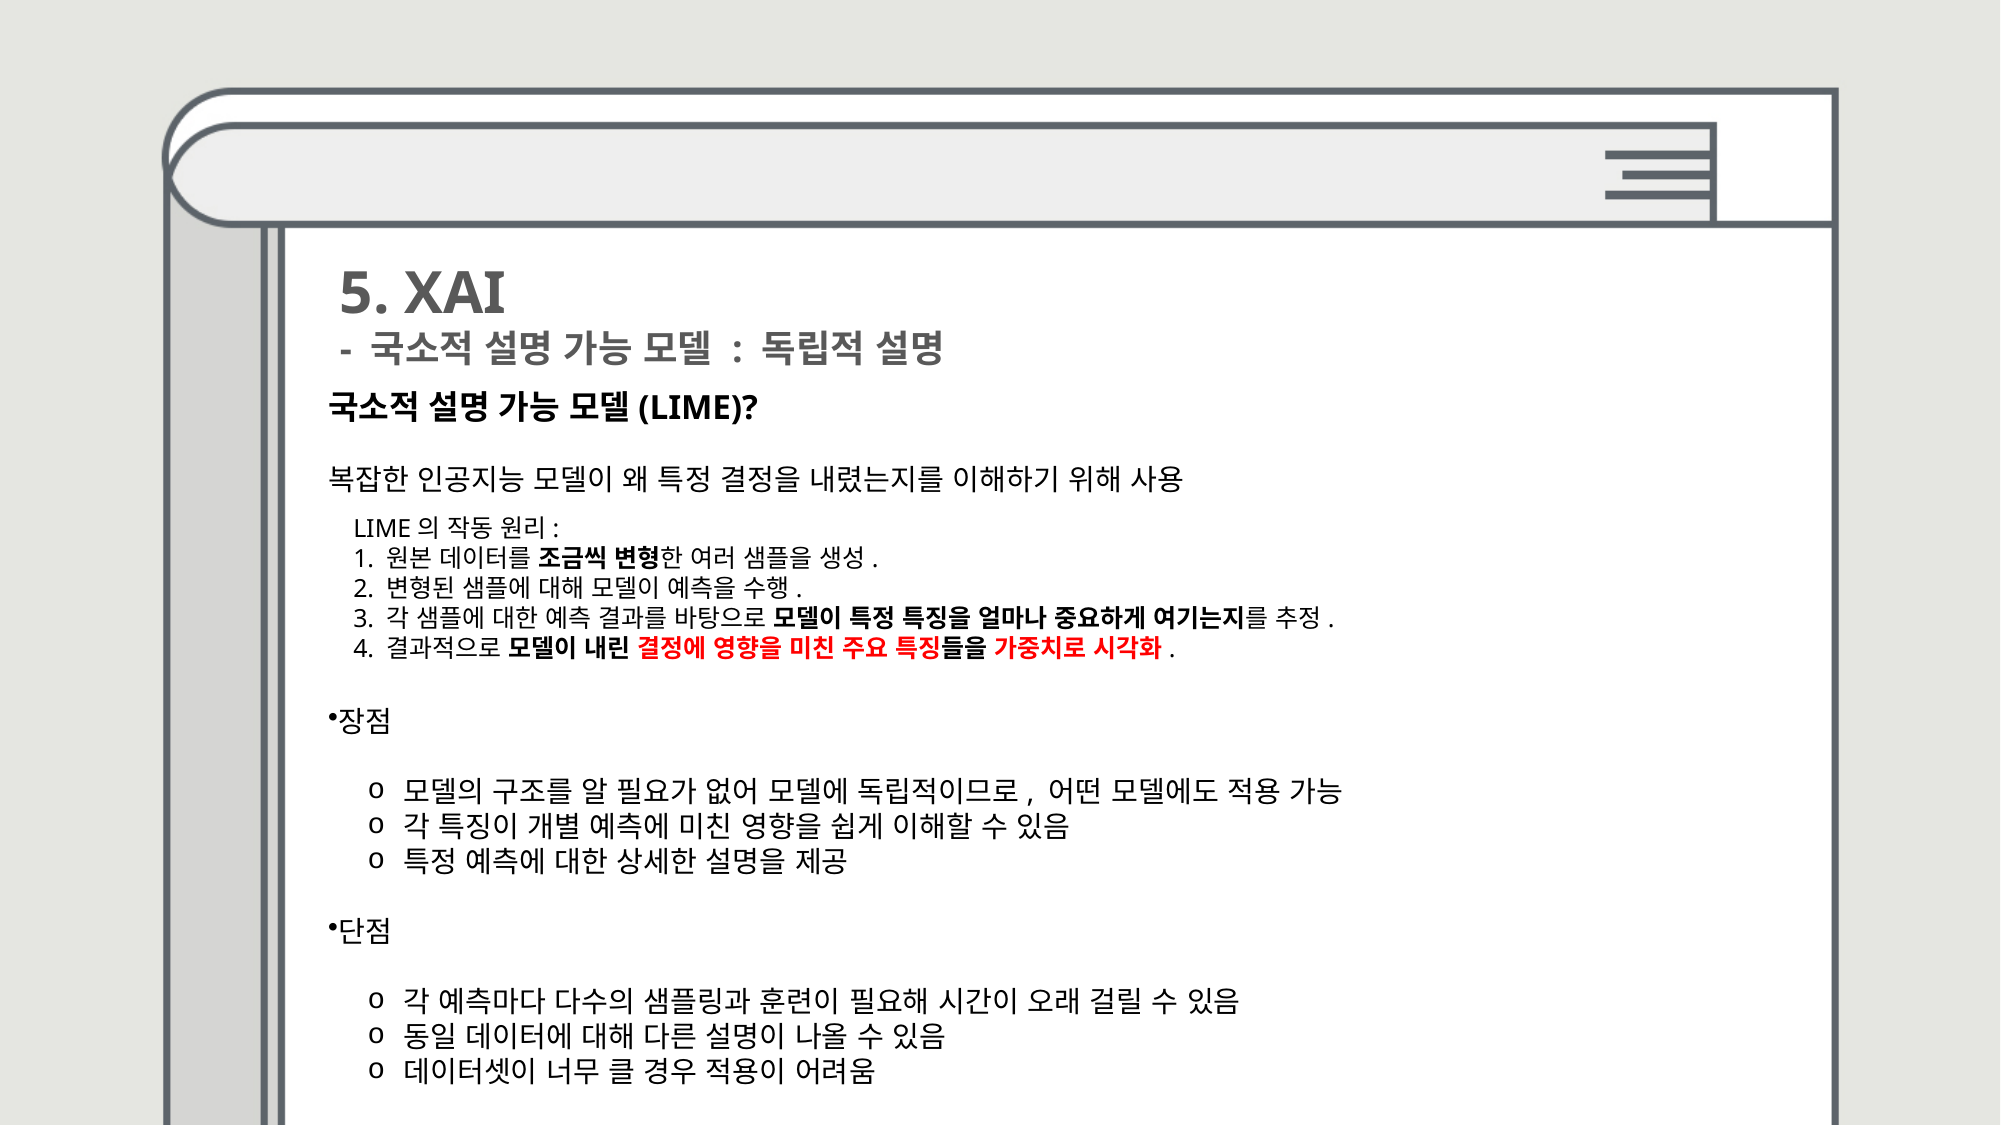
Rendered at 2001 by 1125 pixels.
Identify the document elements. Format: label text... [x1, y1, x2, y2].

text_box 장점 모델의 구조를 알 필요가 없어 모델에 독립적이므로, 어떤 모델에도 적용 가능 각 특징이 개별 예측에 미친 영향을 쉽게 이해할 수 있음 특정 예측에 대한 상세한 설명을 제공 단점 각 예측마다 다수의 샘플링과 훈련이 필요해 시간이 오래 걸릴 수 있음 동일 데이터에 대해 다른 설명이 나올 수 있음 데이터셋이 너무 클 경우 적용이 어려움 [313, 696, 1523, 1096]
picture [0, 0, 2001, 1125]
text_box 국소적 설명 가능 모델(LIME)? 복잡한 인공지능 모델이 왜 특정 결정을 내렸는지를 이해하기 위해 사용 [313, 378, 1914, 504]
text_box 5. XAI - 국소적 설명 가능 모델 : 독립적 설명 [325, 247, 1735, 378]
text_box LIME의 작동 원리: 1. 원본 데이터를 조금씩 변형한 여러 샘플을 생성. 2. 변형된 샘플에 대해 모델이 예측을 수행. 3. 각 샘플에 대한 예측 결과를 바탕으로 모델이 특정 특징을 얼마나 중요하게 여기는지를 추정. 4. 결과적으로 모델이 내린 결정에 영향을 미친 주요 특징들을 가중치로 시각화. [338, 505, 1350, 670]
